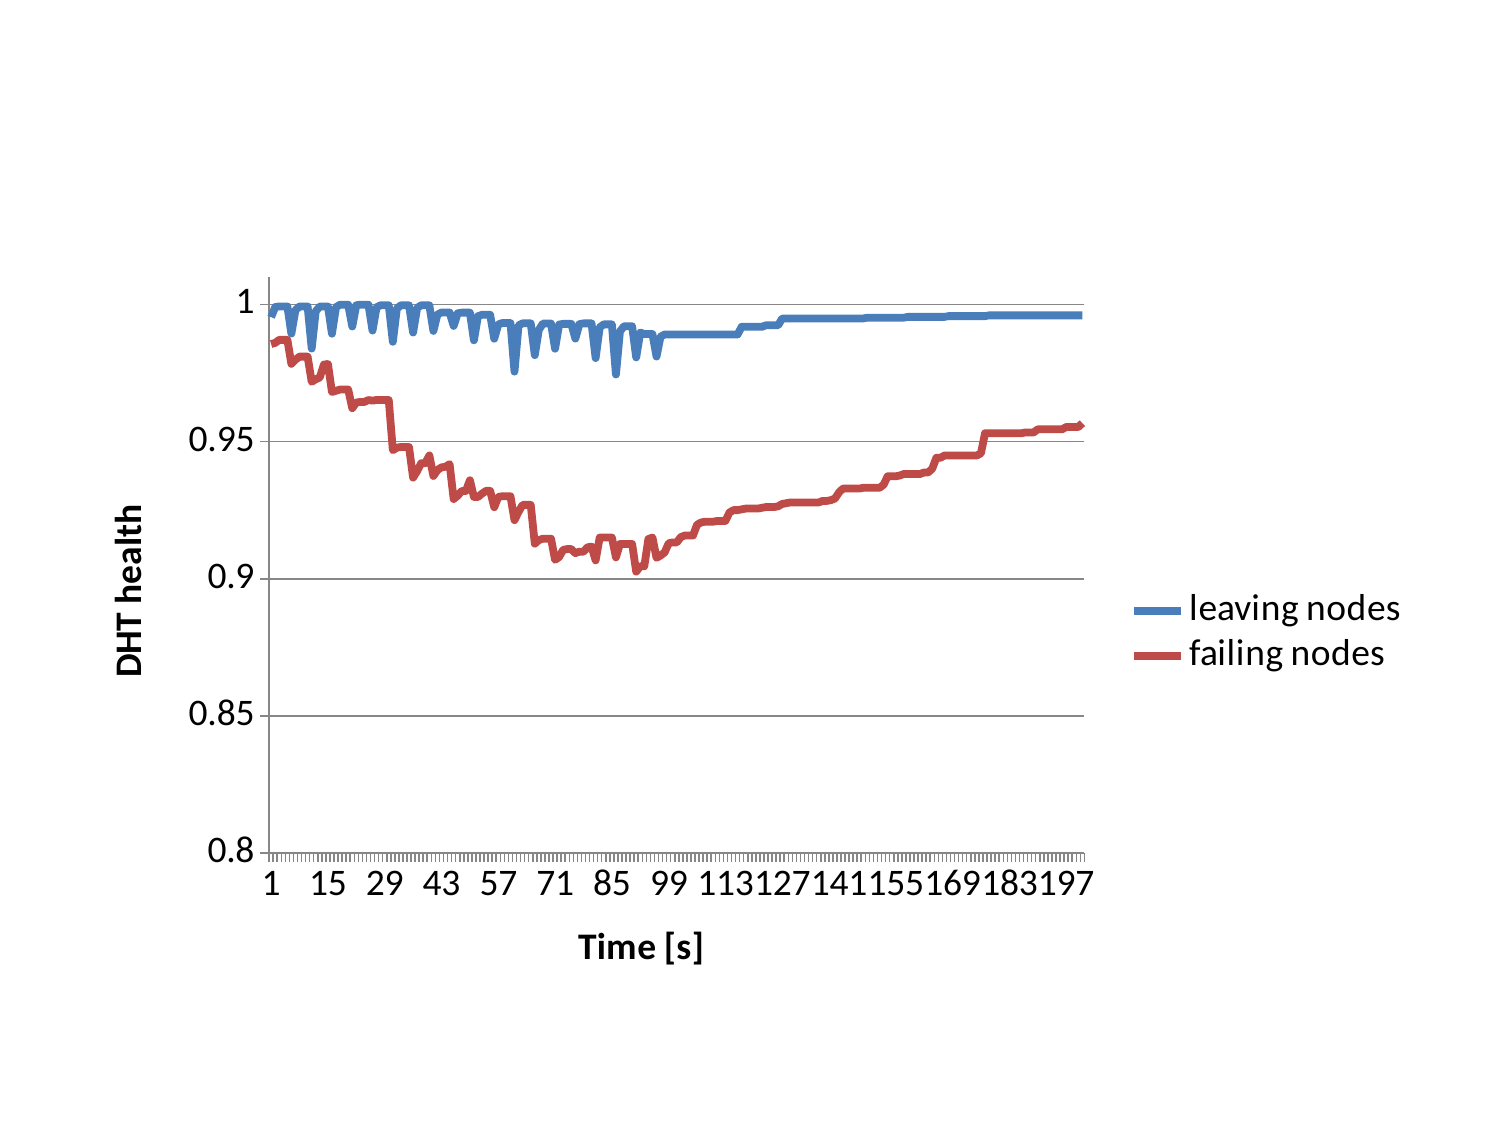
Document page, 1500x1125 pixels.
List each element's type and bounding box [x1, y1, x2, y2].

chart [74, 262, 1426, 1006]
